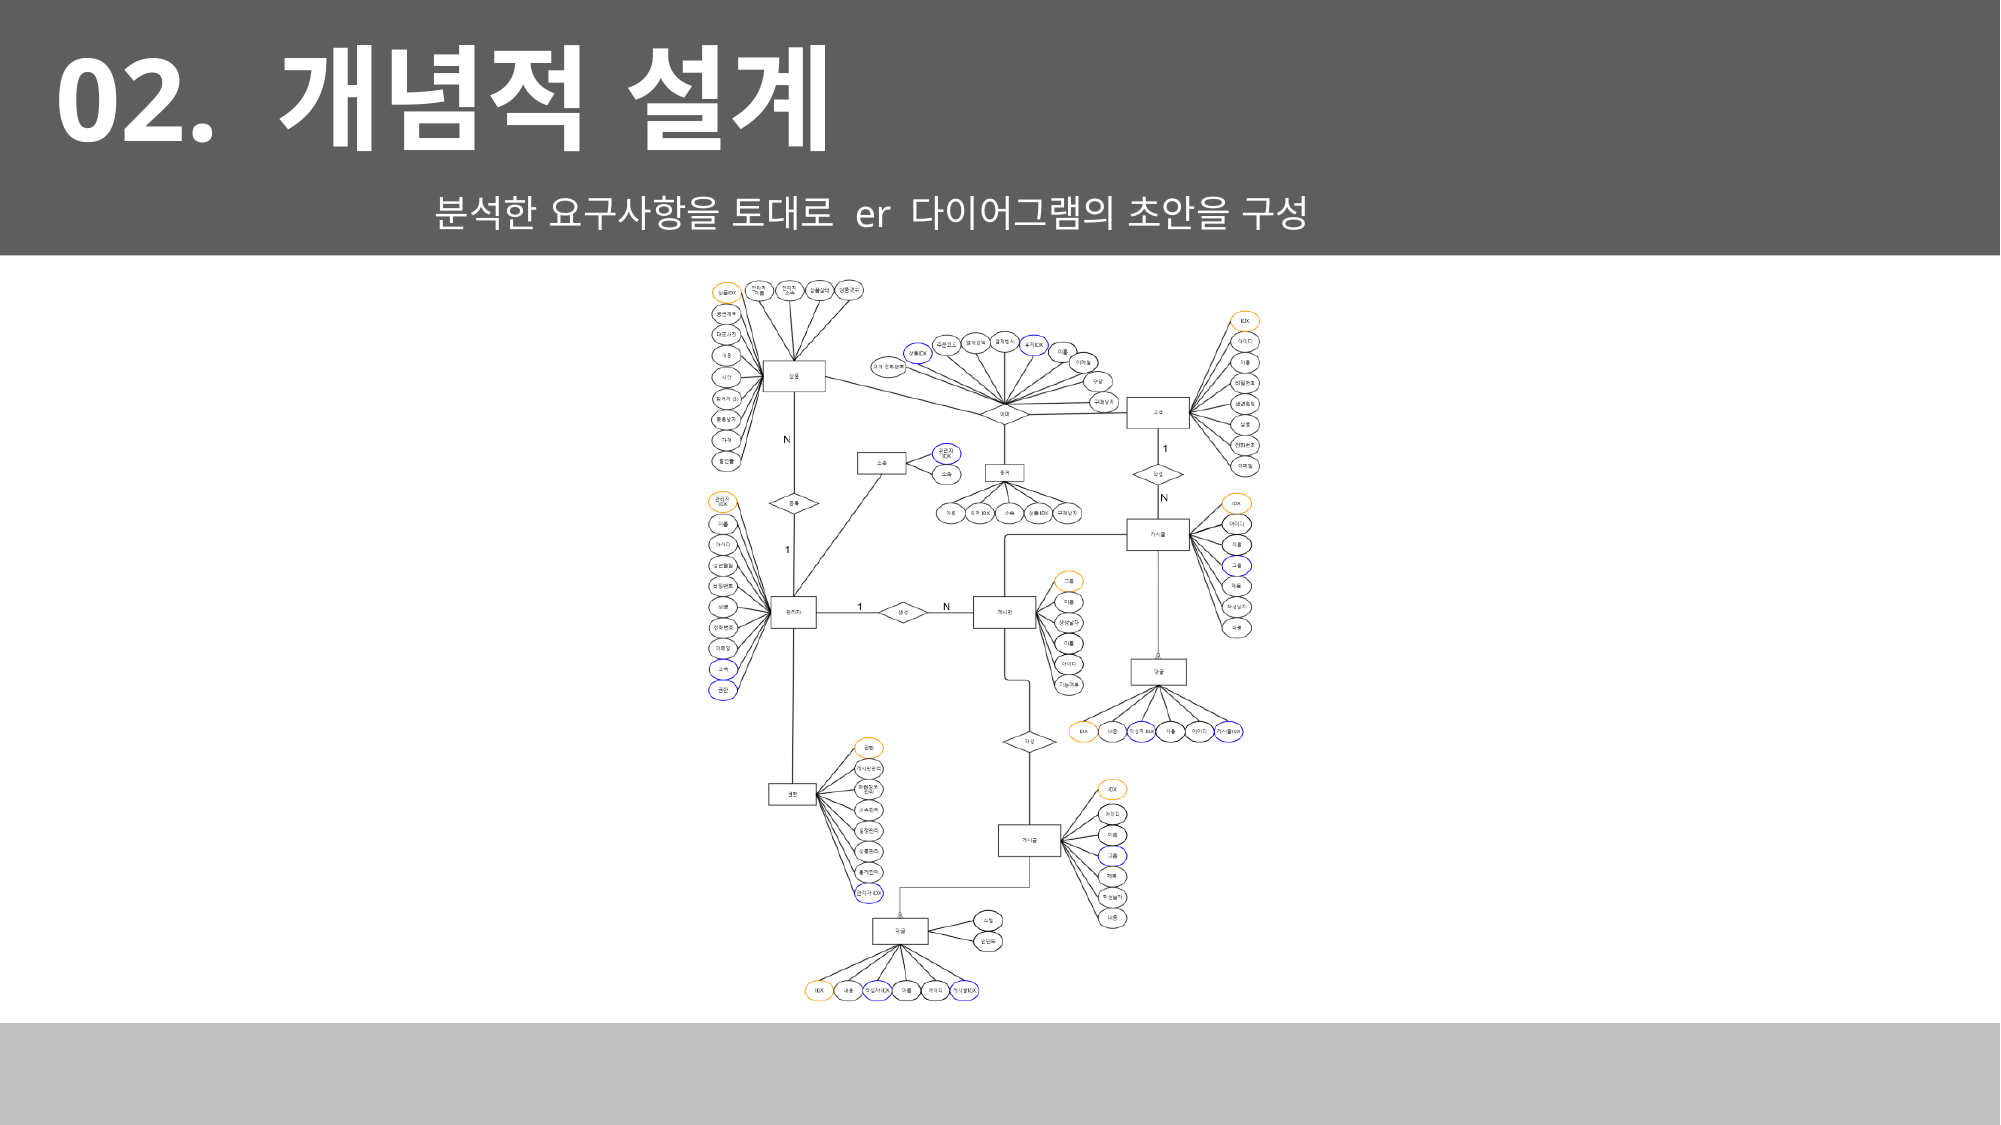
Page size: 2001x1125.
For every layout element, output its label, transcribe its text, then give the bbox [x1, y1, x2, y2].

picture [703, 271, 1285, 1013]
text_box 분석한 요구사항을 토대로 er 다이어그램의 초안을 구성 [420, 182, 1506, 243]
text_box 02. 개념적 설계 [40, 18, 908, 172]
